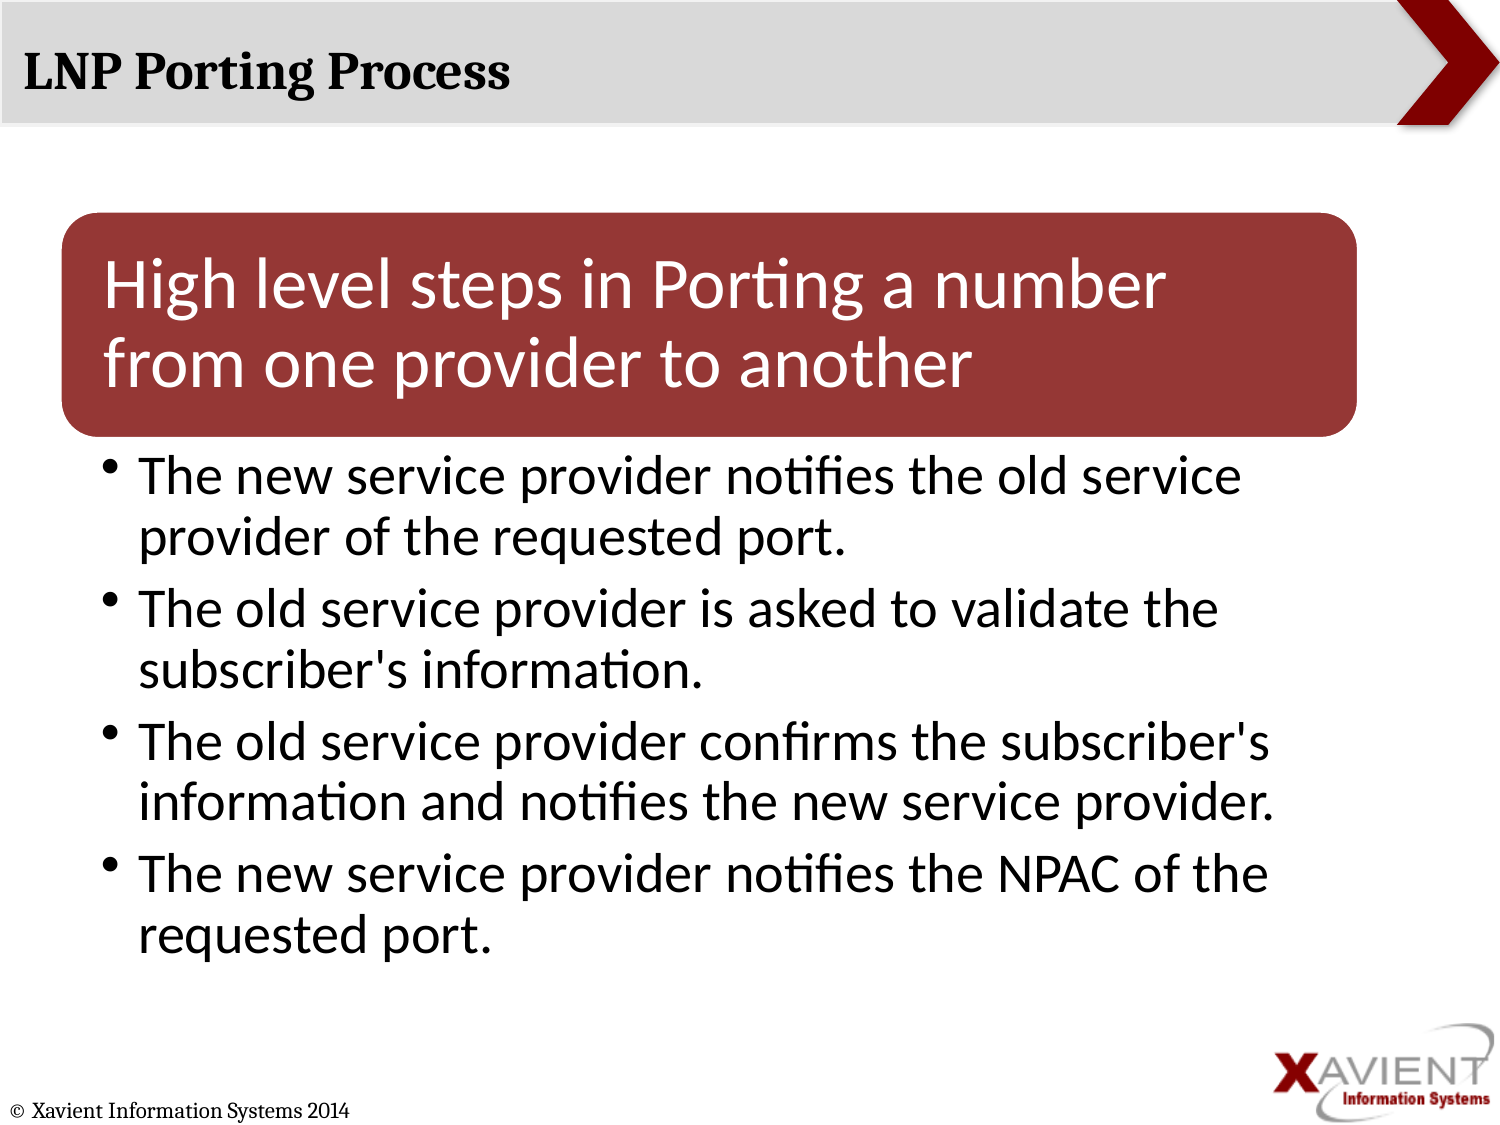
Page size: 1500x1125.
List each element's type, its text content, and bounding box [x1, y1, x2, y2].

picture [1257, 1023, 1500, 1125]
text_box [59, 174, 1360, 1034]
title LNP Porting Process [9, 0, 1359, 136]
